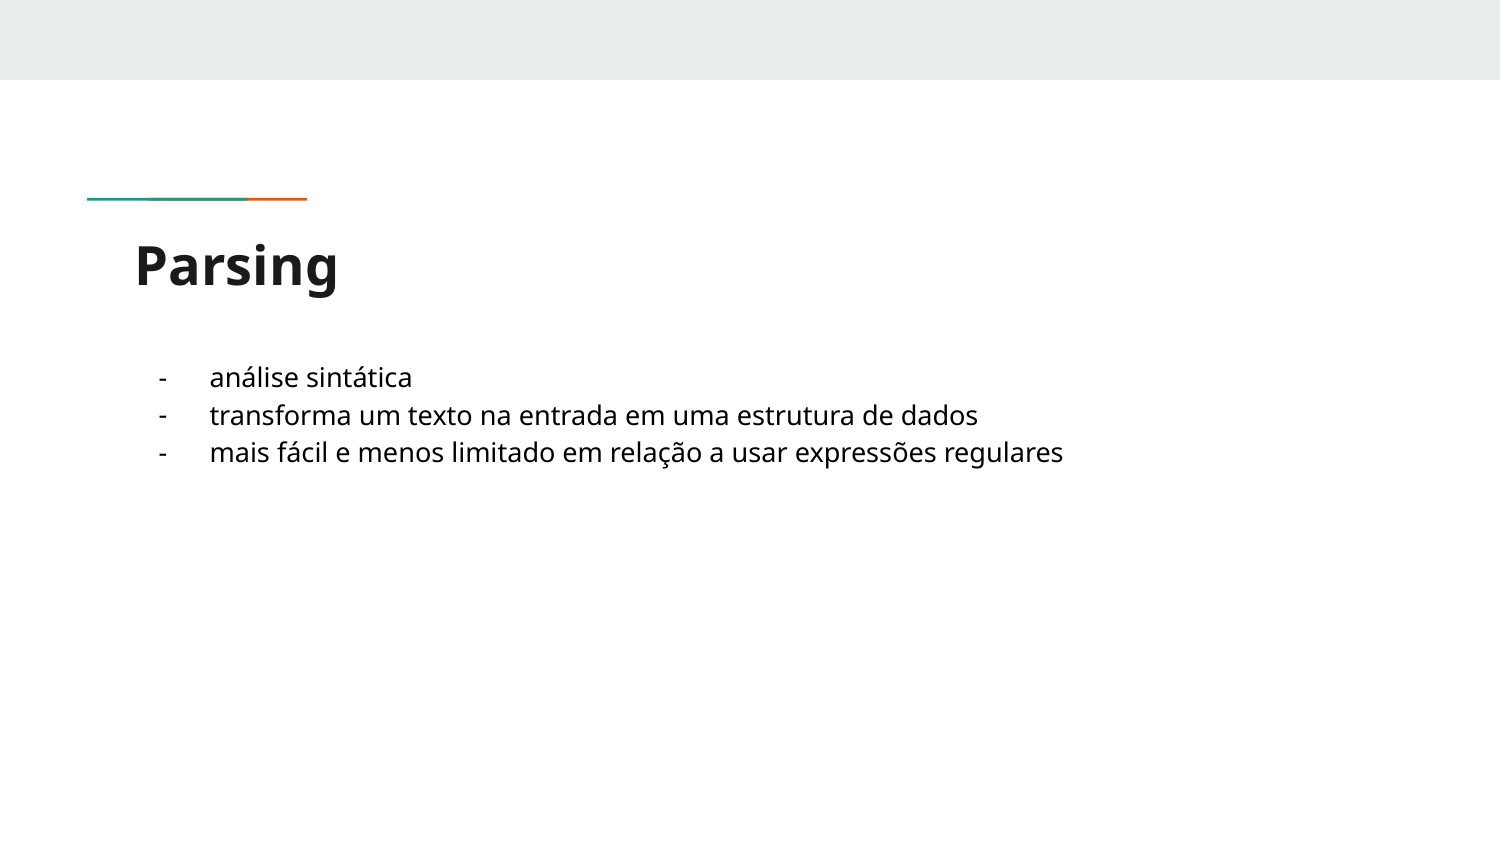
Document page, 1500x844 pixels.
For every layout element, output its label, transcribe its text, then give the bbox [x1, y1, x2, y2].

list análise sintática transforma um texto na entrada em uma estrutura de dados mais fácil e menos limitado em relação a usar expressões regulares [119, 341, 1381, 712]
title Parsing [119, 216, 1381, 305]
